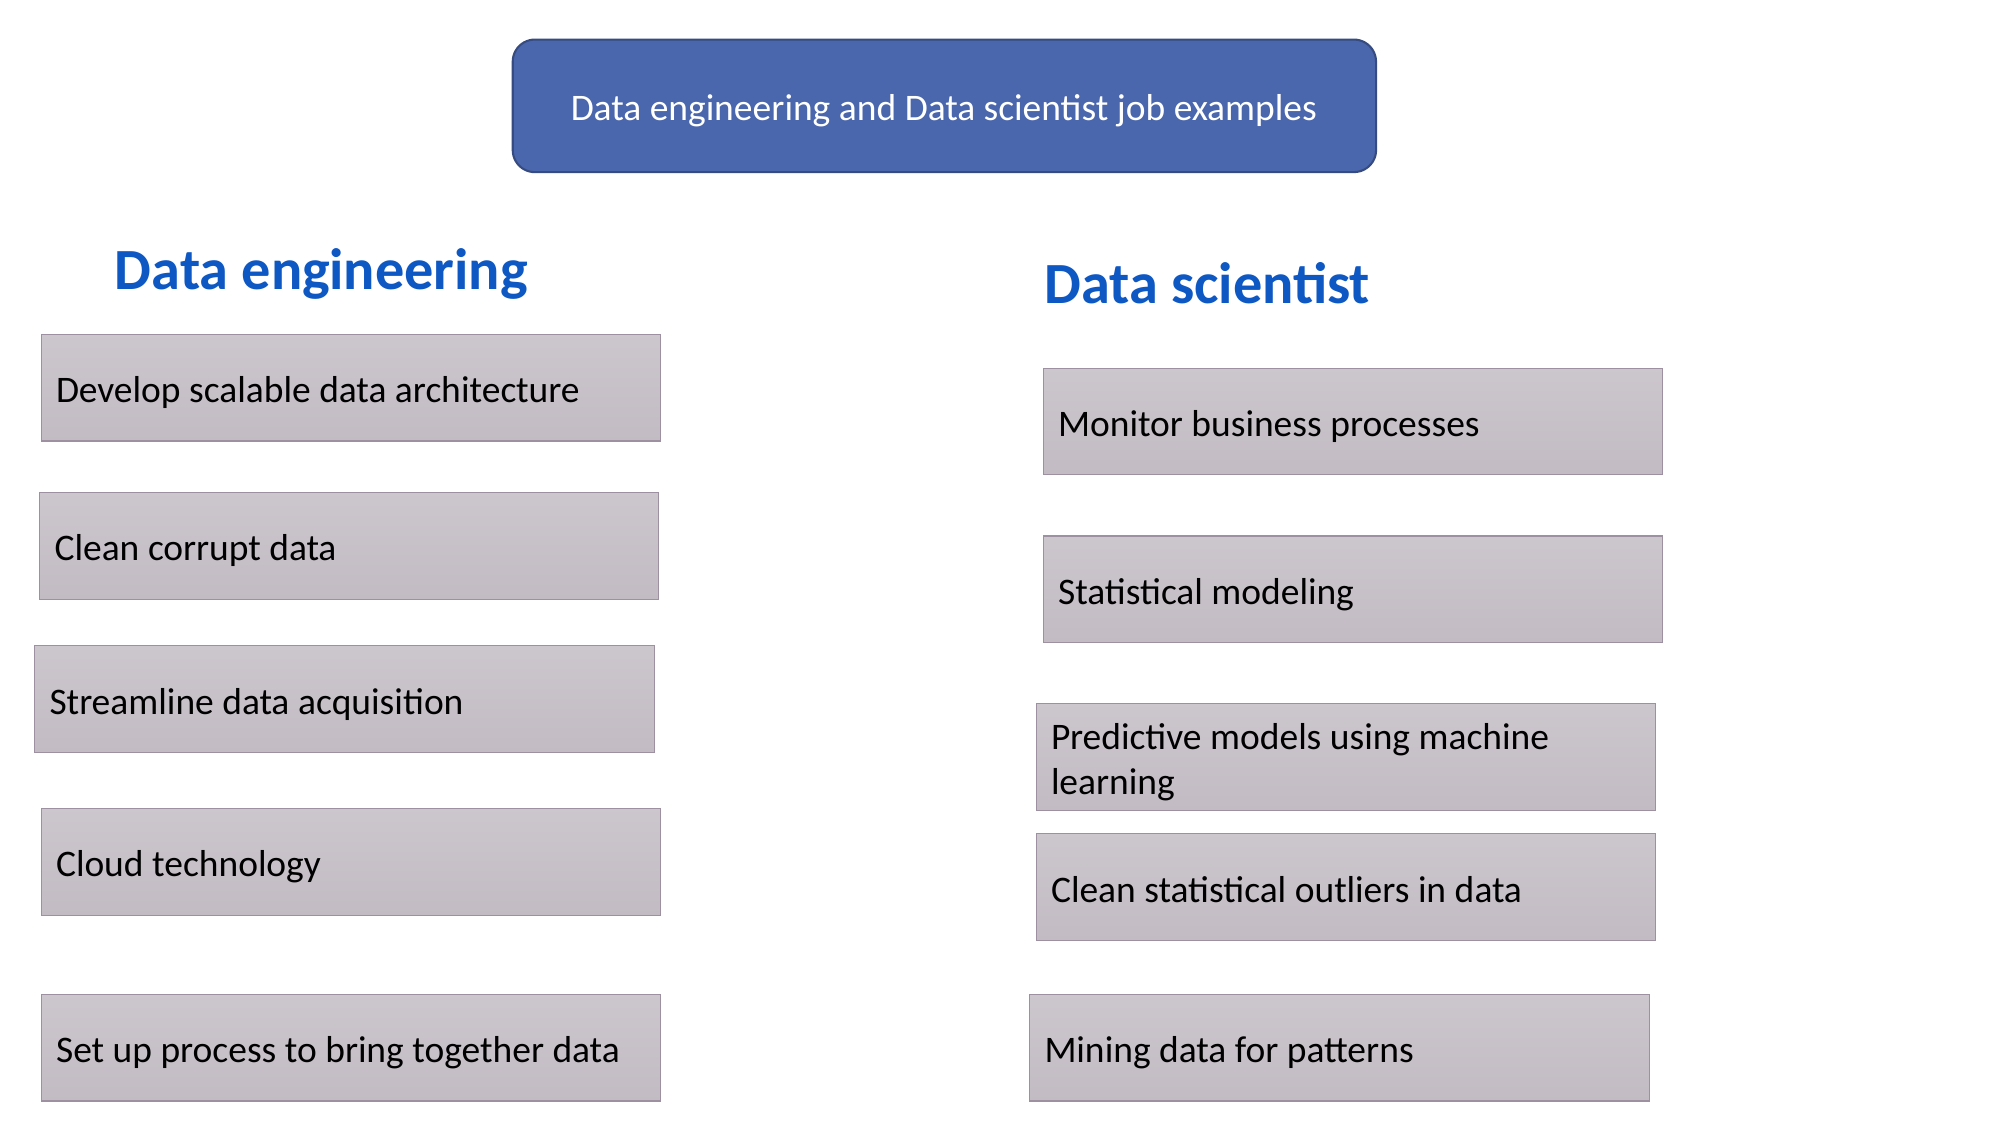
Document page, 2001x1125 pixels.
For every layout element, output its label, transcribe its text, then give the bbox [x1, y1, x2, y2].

text_box Develop scalable data architecture [41, 334, 661, 442]
text_box Data engineering [100, 223, 676, 309]
text_box Predictive models using machine learning [1036, 703, 1656, 811]
text_box Mining data for patterns [1029, 994, 1650, 1102]
text_box Statistical modeling [1043, 535, 1663, 643]
text_box Clean corrupt data [39, 492, 659, 600]
text_box Data engineering and Data scientist job examples [511, 38, 1378, 174]
text_box Set up process to bring together data [41, 994, 661, 1102]
text_box Streamline data acquisition [34, 645, 655, 753]
text_box Monitor business processes [1043, 368, 1663, 475]
text_box Clean statistical outliers in data [1036, 833, 1656, 941]
text_box Data scientist [1029, 237, 1606, 323]
text_box Cloud technology [41, 808, 661, 916]
